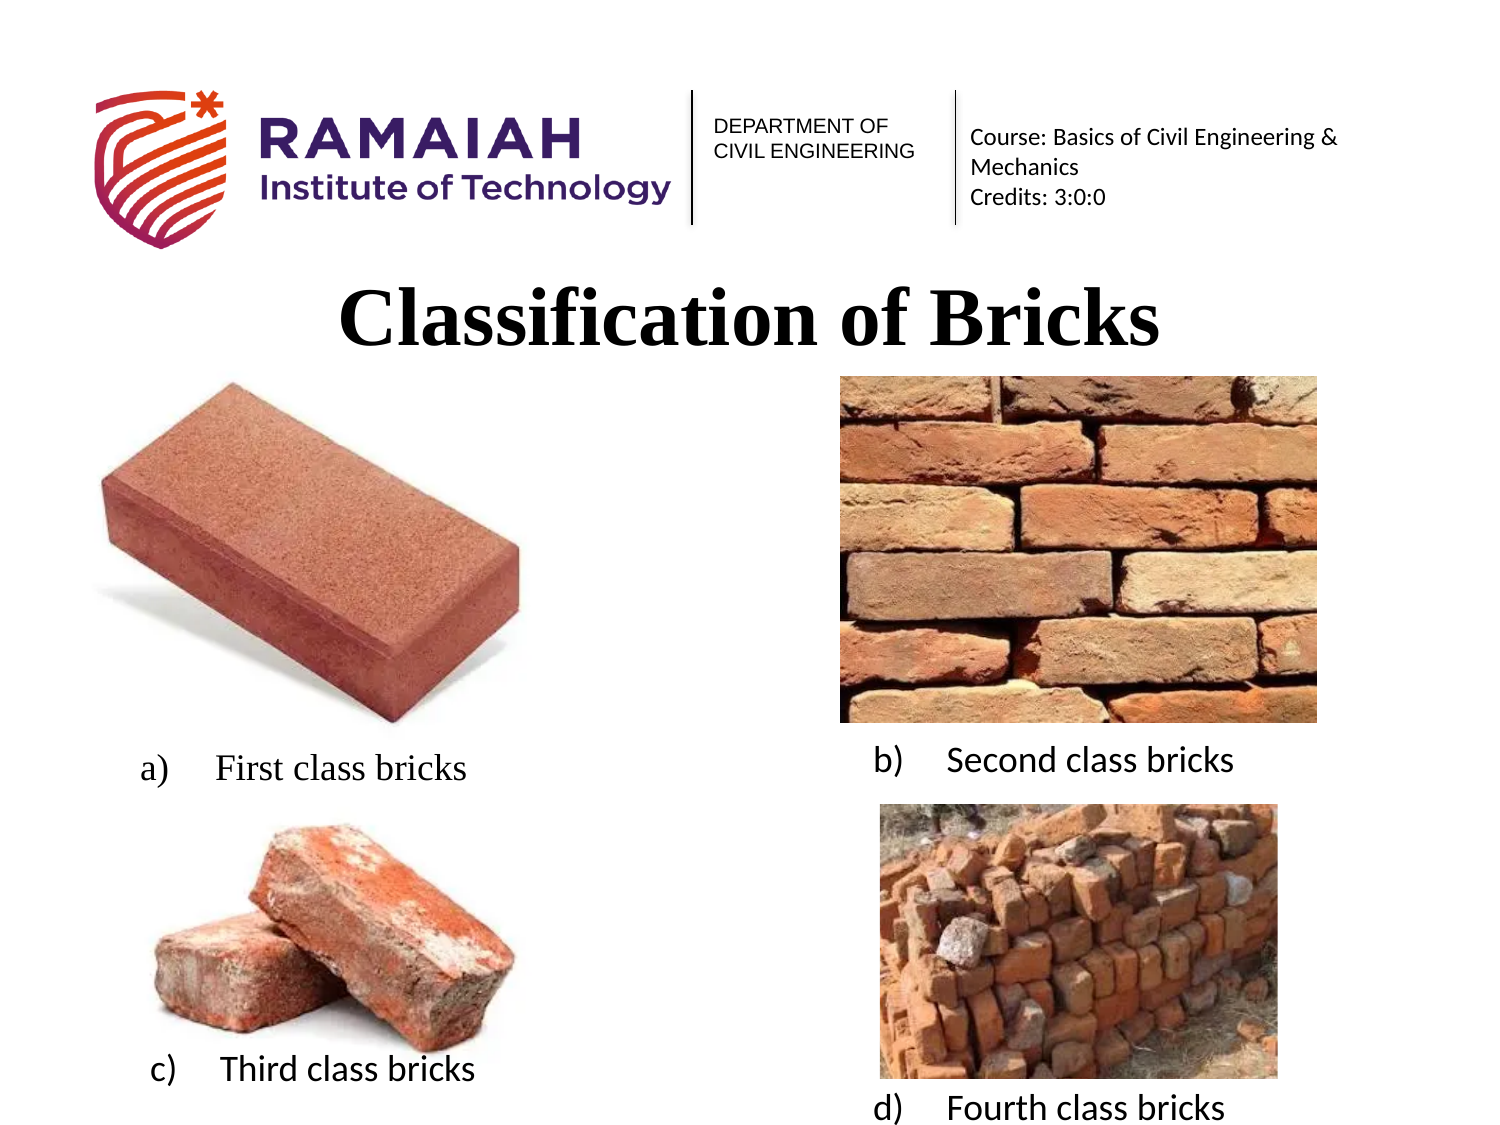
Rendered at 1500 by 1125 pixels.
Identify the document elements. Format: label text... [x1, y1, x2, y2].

text_box b) Second class bricks [858, 731, 1316, 788]
text_box First class bricks [125, 748, 525, 786]
list Classification of Bricks [75, 254, 1425, 1093]
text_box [93, 90, 1401, 251]
picture [15, 353, 638, 740]
picture [879, 803, 1278, 1080]
picture [124, 788, 538, 1088]
picture [840, 376, 1318, 723]
text_box d) Fourth class bricks [858, 1075, 1259, 1125]
